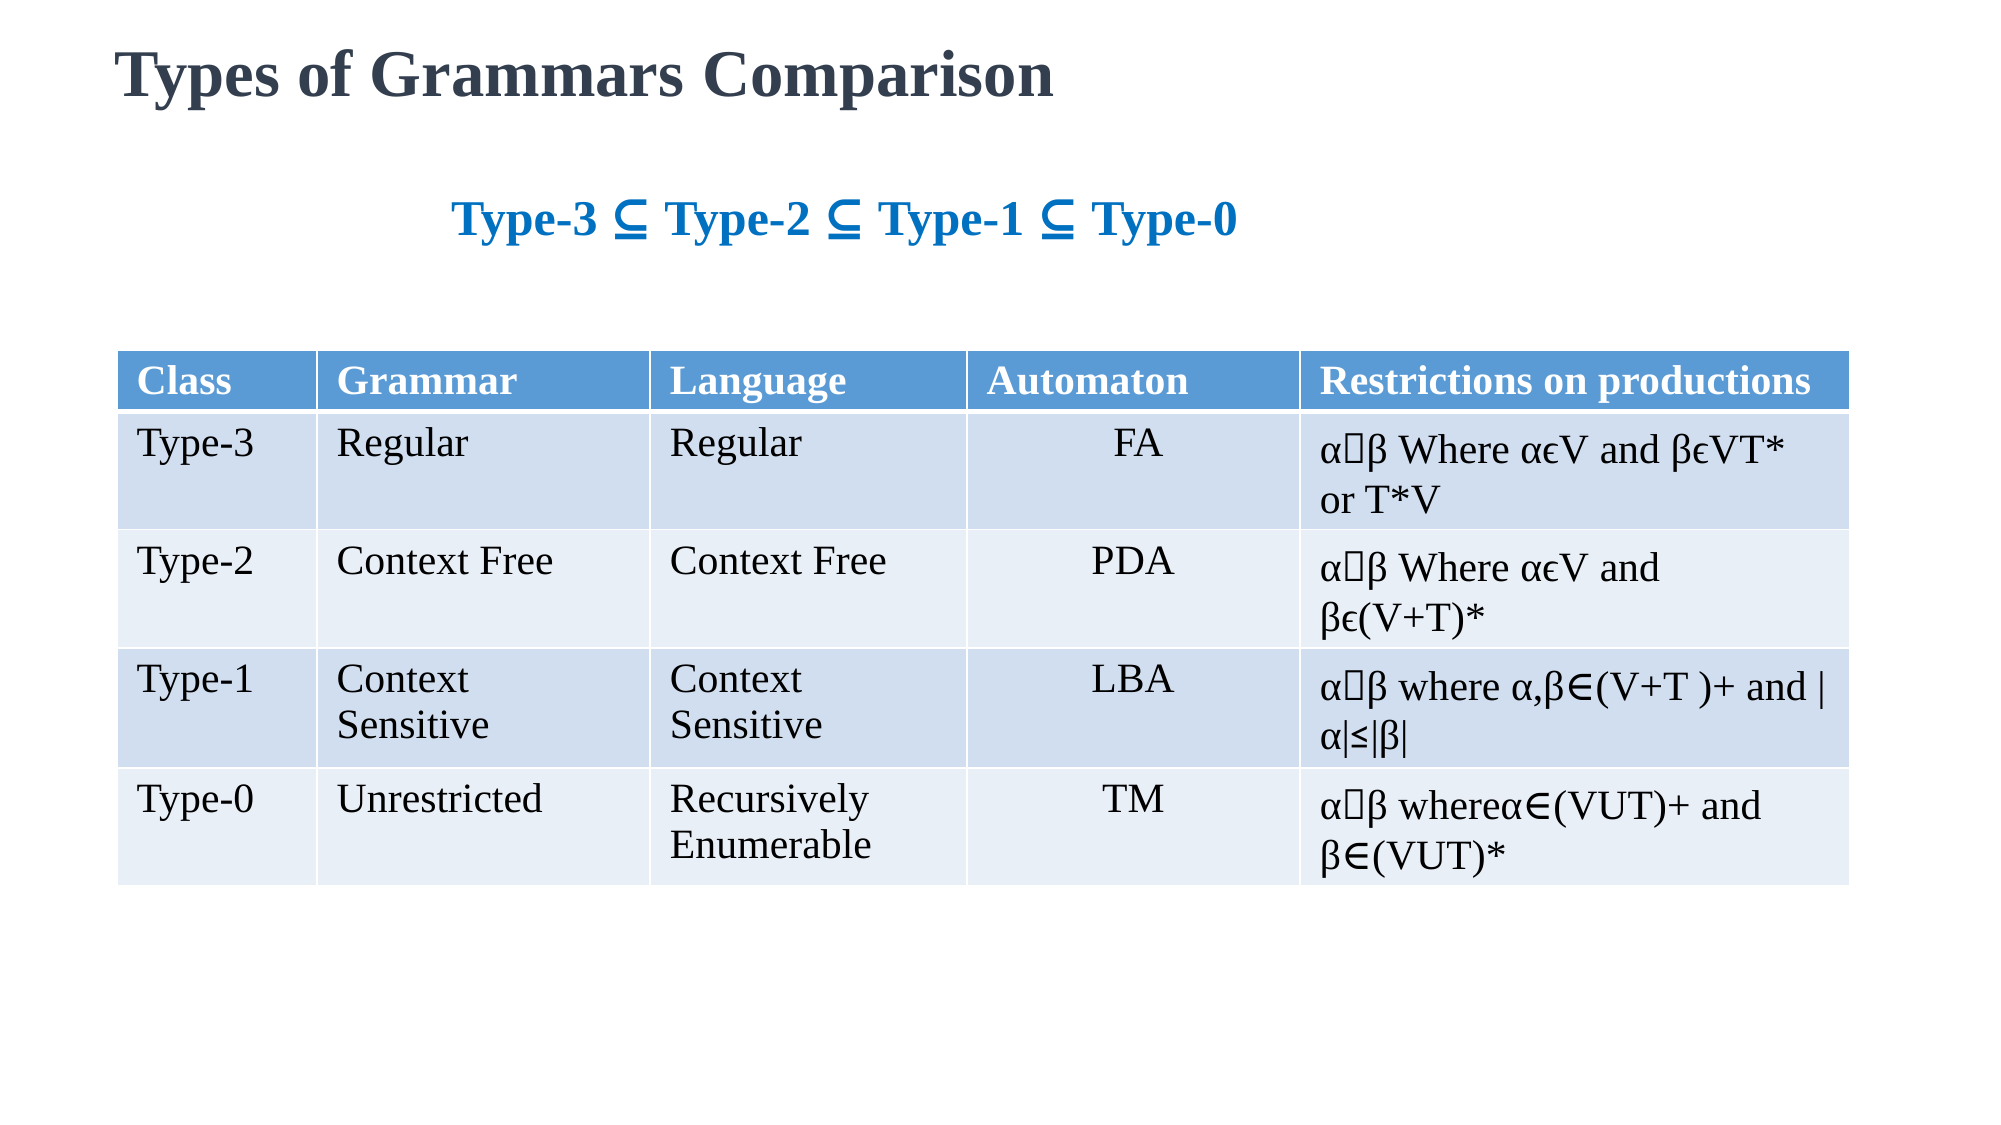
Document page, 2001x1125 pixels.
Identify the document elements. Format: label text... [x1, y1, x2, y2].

table_cell LBA [968, 649, 1299, 767]
table_cell Context Sensitive [651, 649, 966, 767]
table_header Class [118, 351, 316, 409]
title Types of Grammars Comparison [99, 24, 1900, 125]
table_cell αβ where α,β∈(V+T )+ and |α|≤|β| [1301, 649, 1849, 767]
table_cell Type-1 [118, 649, 316, 767]
table_cell TM [968, 769, 1299, 885]
table_cell Context Sensitive [318, 649, 649, 767]
table_cell αβ Where αϵV and βϵVT* or T*V [1301, 414, 1849, 529]
table_cell Type-2 [118, 530, 316, 647]
table_header Language [651, 351, 966, 409]
table_cell Unrestricted [318, 769, 649, 885]
table_cell FA [968, 414, 1299, 529]
table_header Restrictions on productions [1301, 351, 1849, 409]
table_cell Regular [318, 414, 649, 529]
table_cell Context Free [318, 530, 649, 647]
table_cell αβ whereα∈(VUT)+ and β∈(VUT)* [1301, 769, 1849, 885]
table_cell Context Free [651, 530, 966, 647]
table_cell PDA [968, 530, 1299, 647]
table_header Grammar [318, 351, 649, 409]
table_cell αβ Where αϵV and βϵ(V+T)* [1301, 530, 1849, 647]
table_cell Type-3 [118, 414, 316, 529]
table_cell Regular [651, 414, 966, 529]
table_cell Recursively Enumerable [651, 769, 966, 885]
table_header Automaton [968, 351, 1299, 409]
list Type-3 ⊆ Type-2 ⊆ Type-1 ⊆ Type-0 [83, 125, 1884, 1000]
table_cell Type-0 [118, 769, 316, 885]
